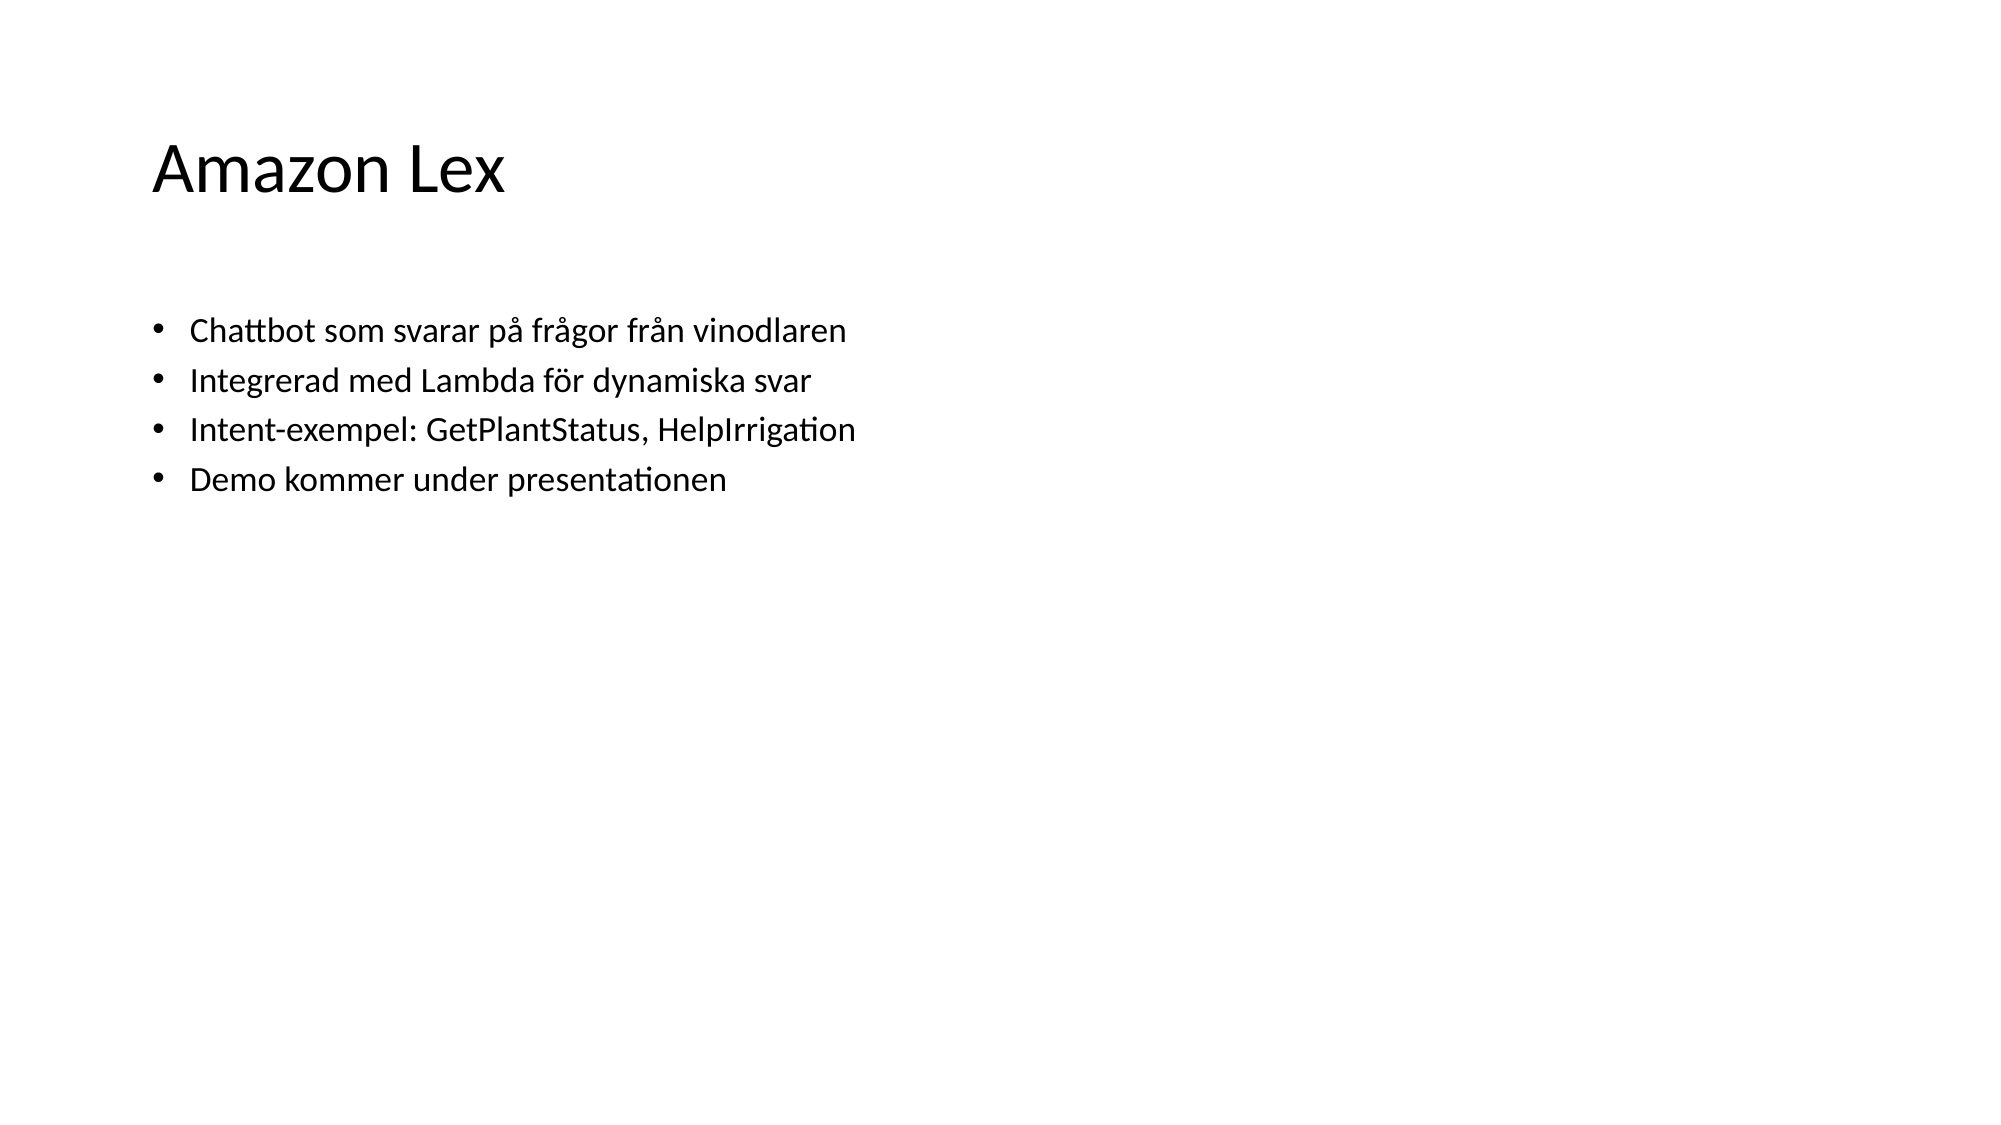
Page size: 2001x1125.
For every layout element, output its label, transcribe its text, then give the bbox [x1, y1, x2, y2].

title Amazon Lex [137, 59, 1863, 278]
list Chattbot som svarar på frågor från vinodlaren Integrerad med Lambda för dynamiska svar Intent-exempel: GetPlantStatus, HelpIrrigation Demo kommer under presentationen [137, 299, 1863, 1014]
